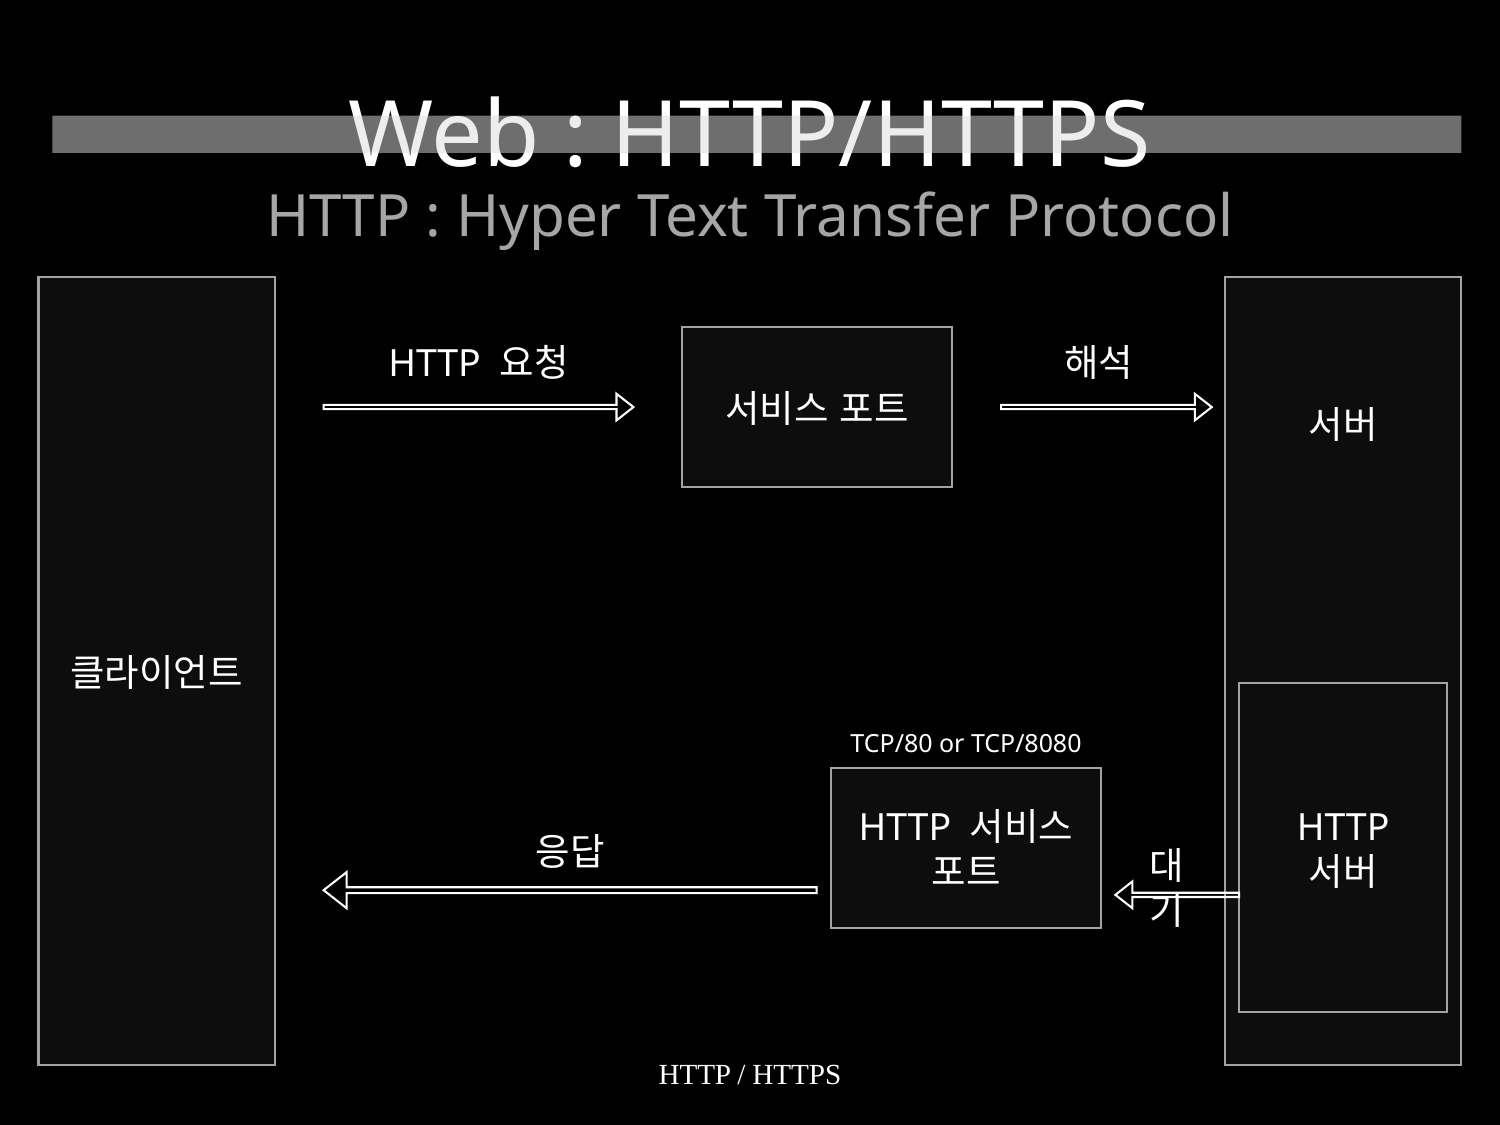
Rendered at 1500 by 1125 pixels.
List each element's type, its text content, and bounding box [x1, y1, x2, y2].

text_box [321, 870, 818, 911]
text_box 클라이언트 [37, 276, 276, 1066]
text_box HTTP 서버 [1238, 682, 1448, 1013]
footer HTTP / HTTPS [496, 1042, 1004, 1103]
text_box [1000, 391, 1214, 423]
text_box HTTP 서비스 포트 [830, 767, 1102, 929]
text_box [322, 391, 636, 423]
text_box 응답 [520, 820, 620, 881]
text_box 해석 [1049, 331, 1149, 392]
text_box 대기 [1135, 834, 1218, 939]
text_box TCP/80 or TCP/8080 [830, 719, 1102, 765]
text_box 서비스 포트 [681, 326, 953, 488]
text_box [51, 114, 1462, 154]
text_box [1218, 891, 1241, 899]
text_box HTTP 요청 [373, 331, 584, 391]
title Web : HTTP/HTTPS HTTP : Hyper Text Transfer Protocol [103, 154, 1397, 278]
text_box 서버 [1224, 276, 1462, 1066]
title Web : HTTP/HTTPS HTTP : Hyper Text Transfer Protocol [103, 59, 1397, 114]
text_box [1113, 879, 1135, 911]
